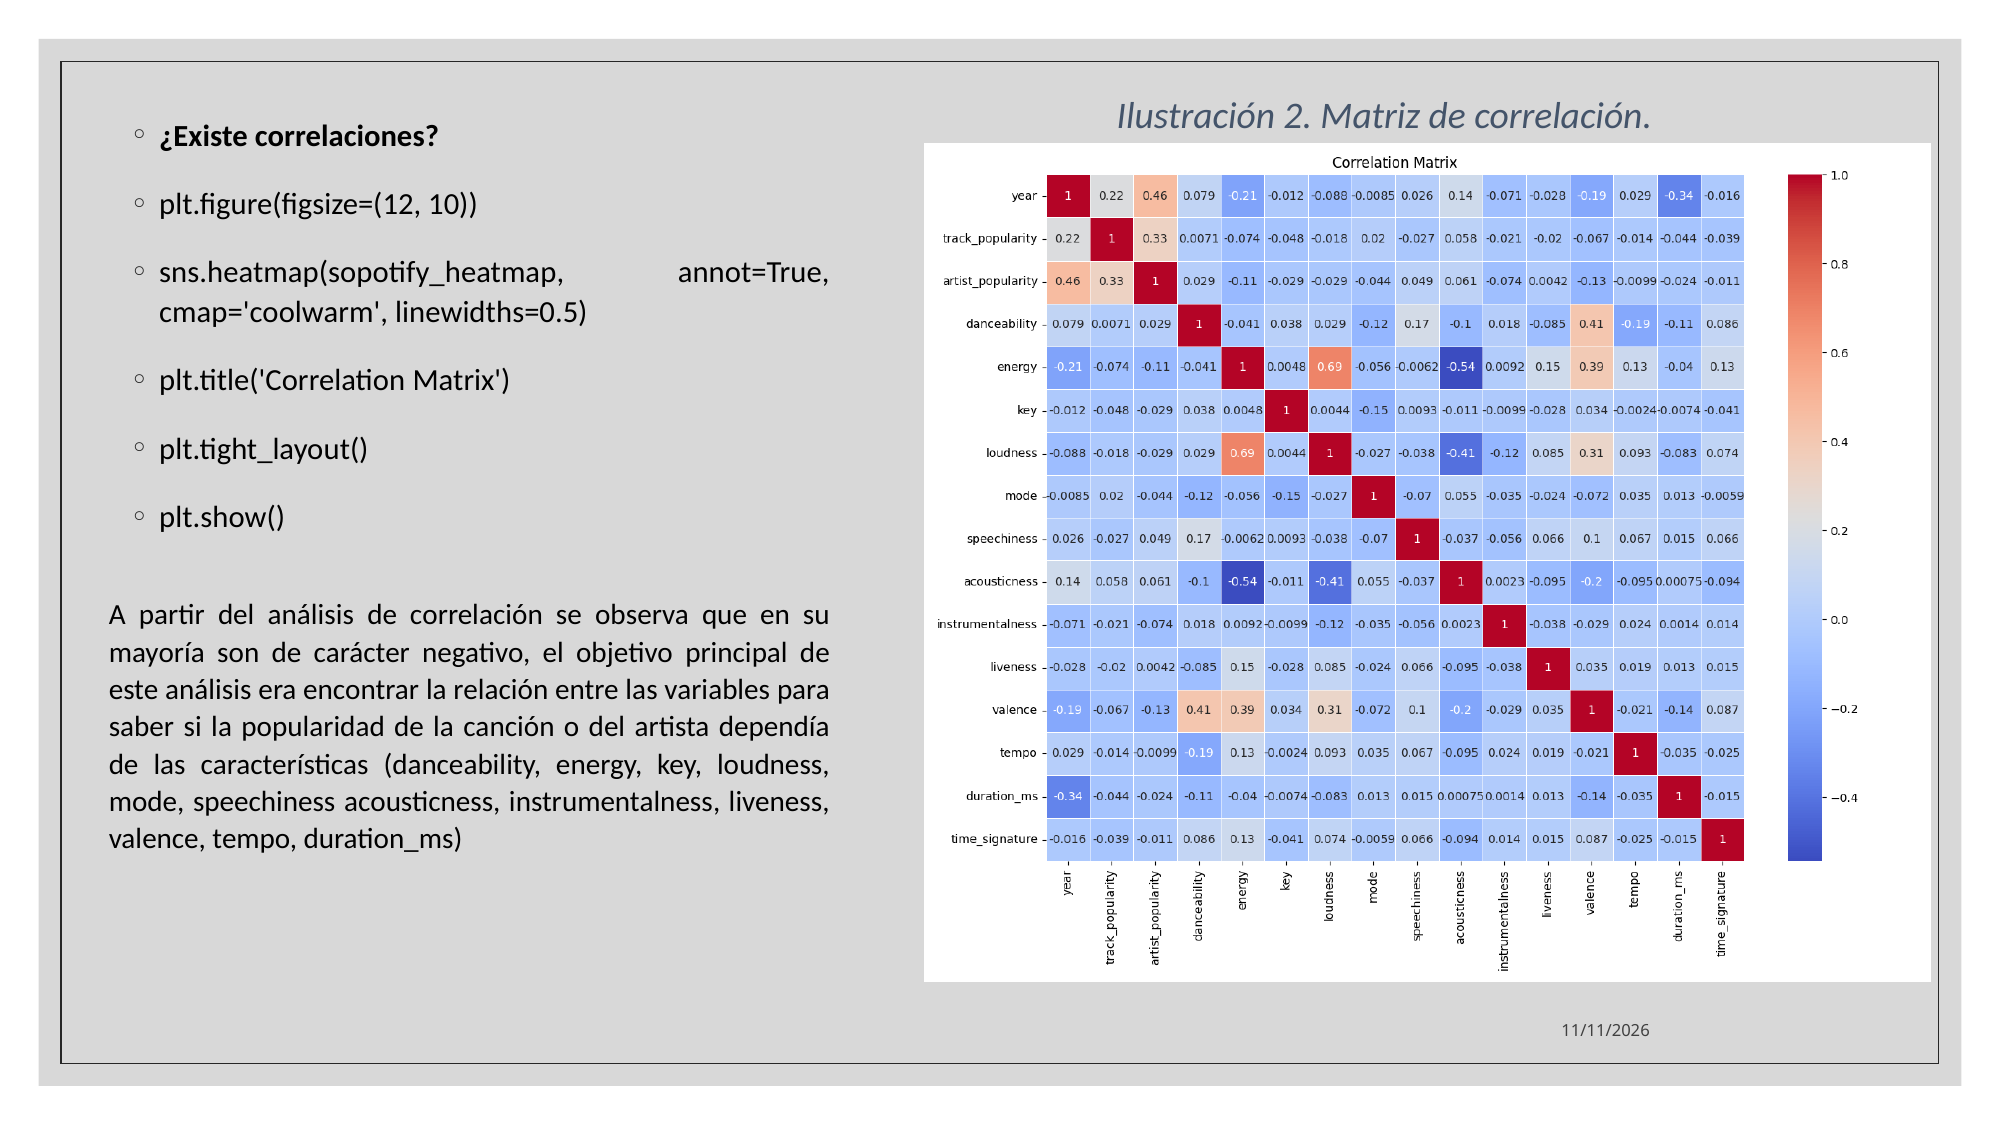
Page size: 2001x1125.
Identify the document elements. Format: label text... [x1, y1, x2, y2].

list ¿Existe correlaciones? plt.figure(figsize=(12, 10)) sns.heatmap(sopotify_heatmap, annot=True, cmap='coolwarm', linewidths=0.5) plt.title('Correlation Matrix') plt.tight_layout() plt.show() [115, 105, 845, 546]
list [924, 143, 1931, 982]
text_box Ilustración 2. Matriz de correlación. [884, 83, 1885, 144]
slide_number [1190, 990, 1665, 1050]
text_box A partir del análisis de correlación se observa que en su mayoría son de carácter negativo, el objetivo principal de este análisis era encontrar la relación entre las variables para saber si la popularidad de la canción o del artista dependía de las características (danceability, energy, key, loudness, mode, speechiness acousticness, instrumentalness, liveness, valence, tempo, duration_ms) [93, 585, 845, 863]
